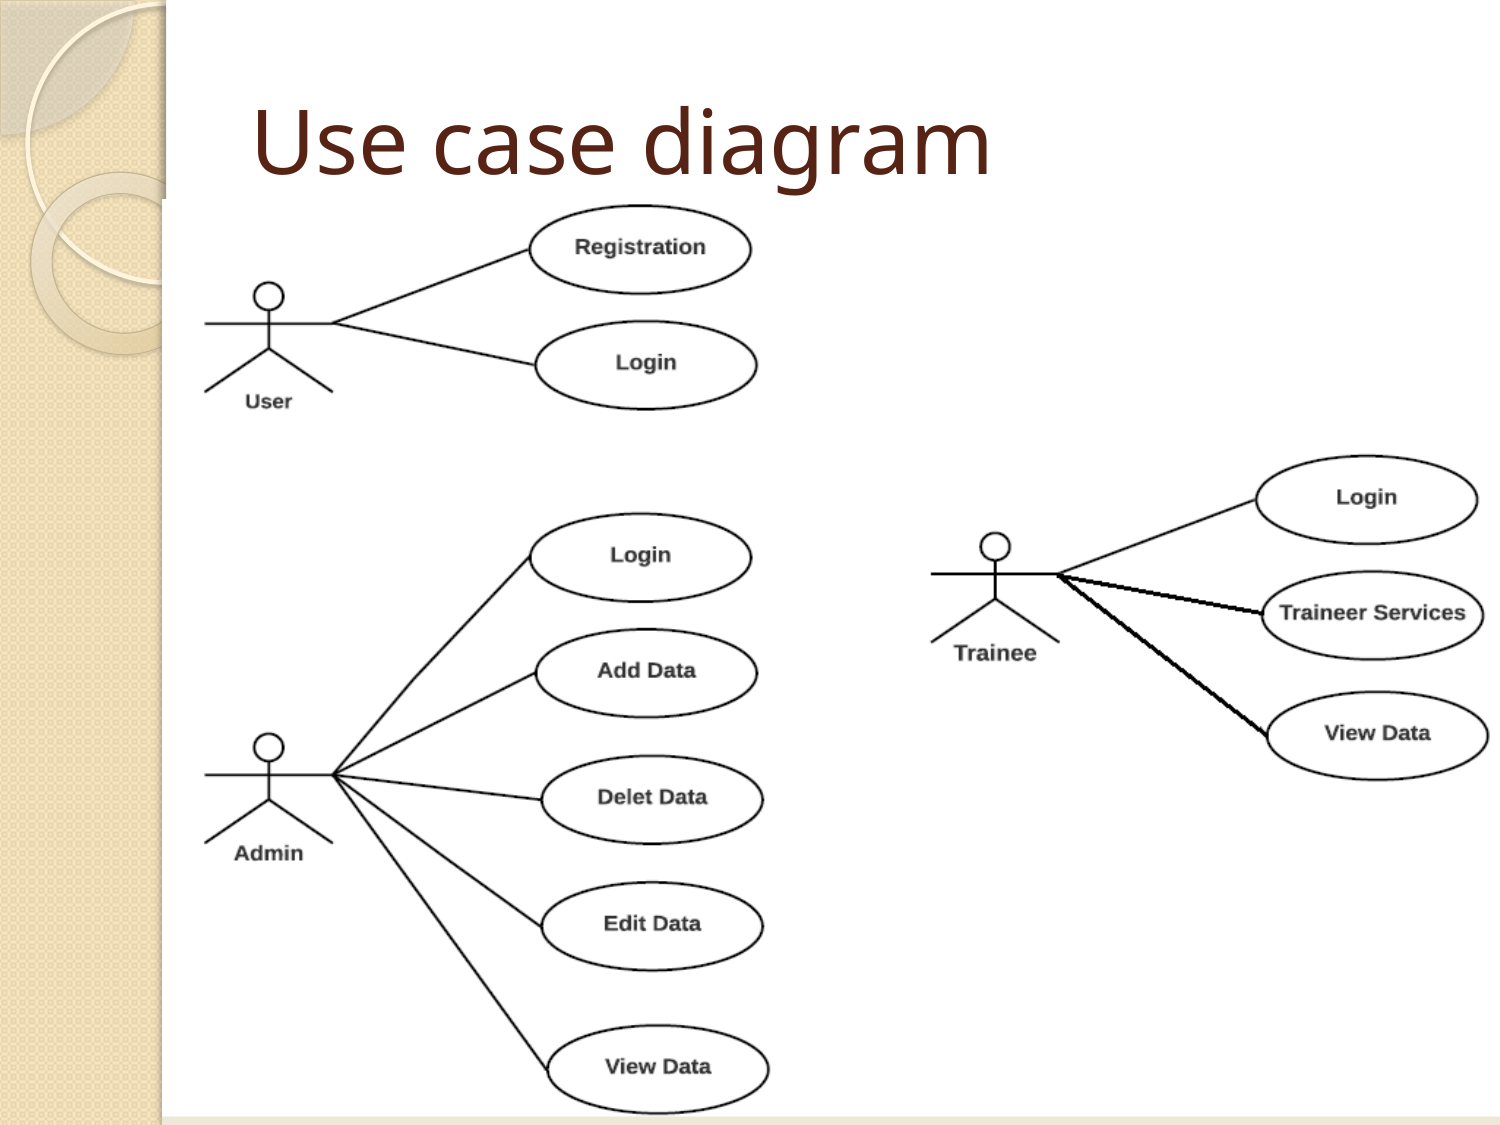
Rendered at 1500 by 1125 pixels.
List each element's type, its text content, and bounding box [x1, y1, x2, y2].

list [162, 199, 1500, 1125]
title Use case diagram [235, 45, 1466, 195]
